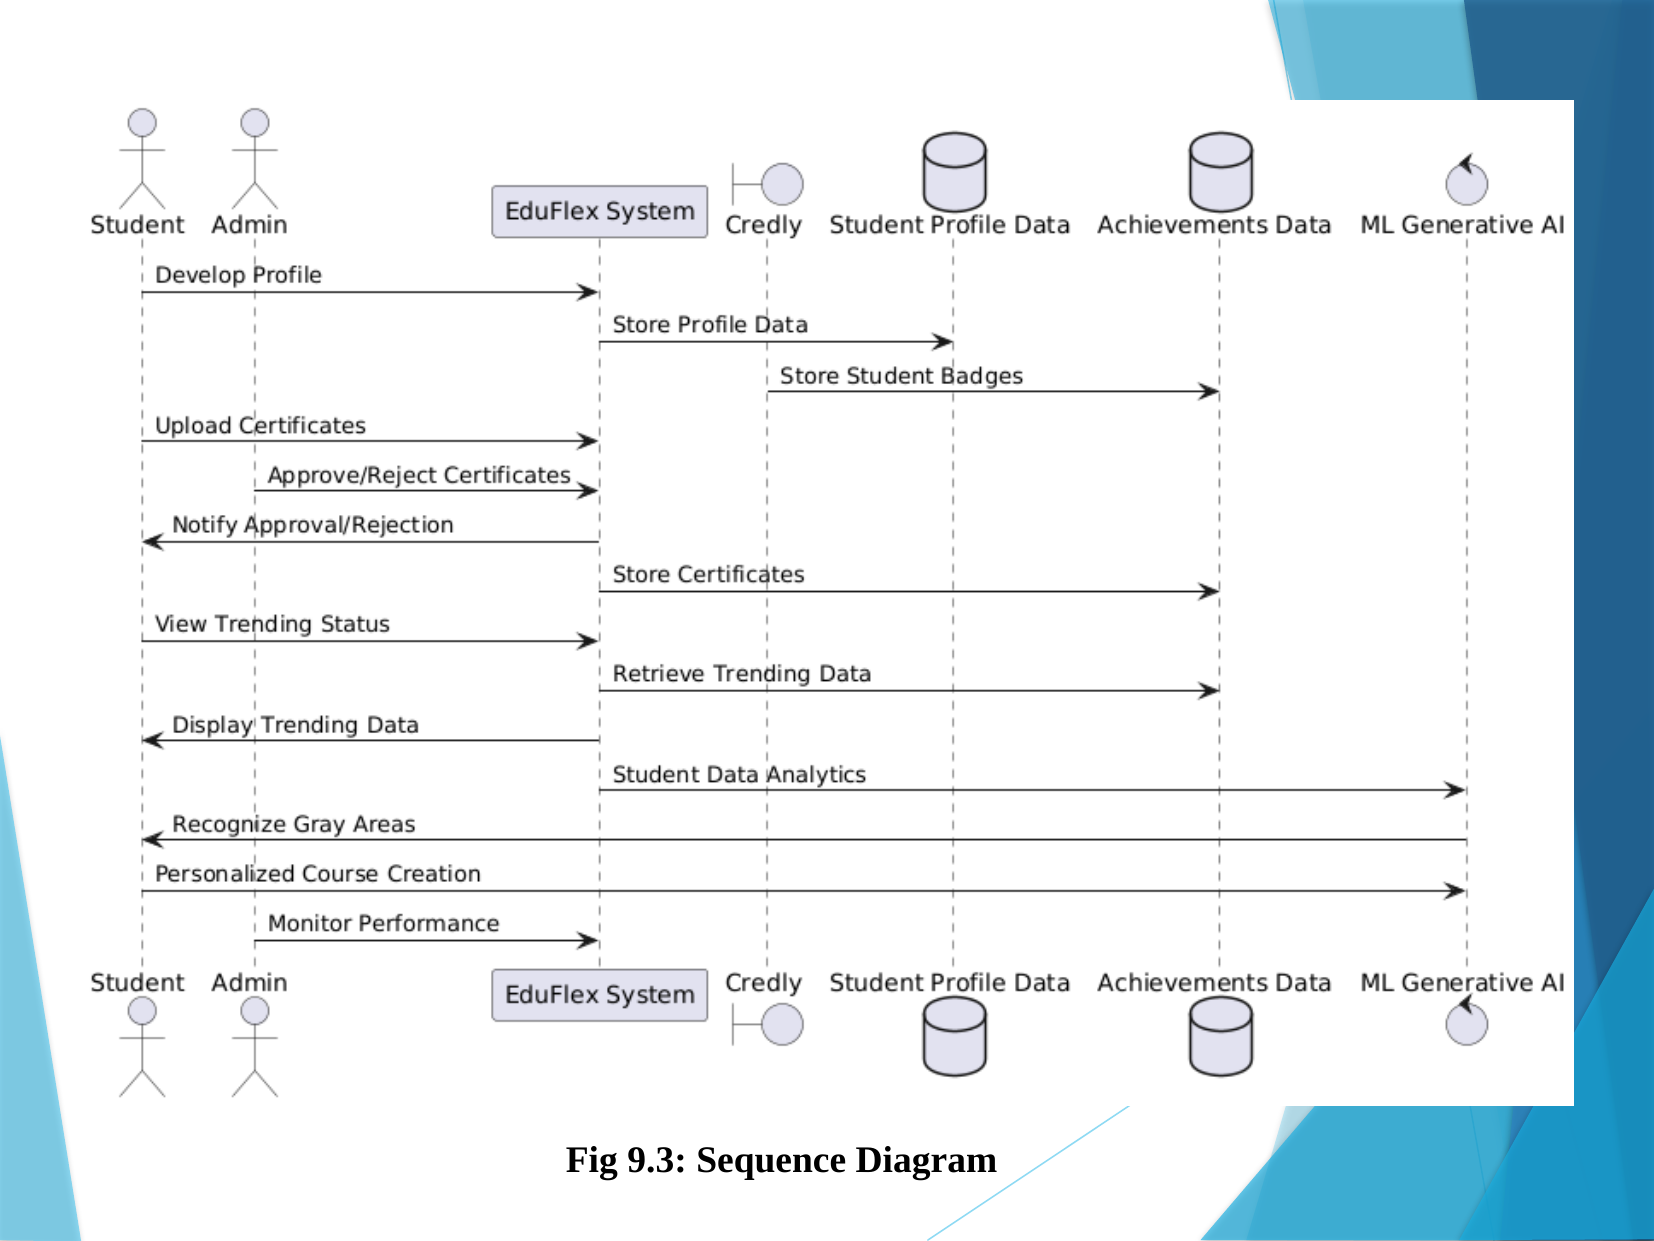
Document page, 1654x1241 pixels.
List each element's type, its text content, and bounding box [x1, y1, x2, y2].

text_box Fig 9.3: Sequence Diagram [551, 1127, 1103, 1188]
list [82, 99, 1575, 1107]
